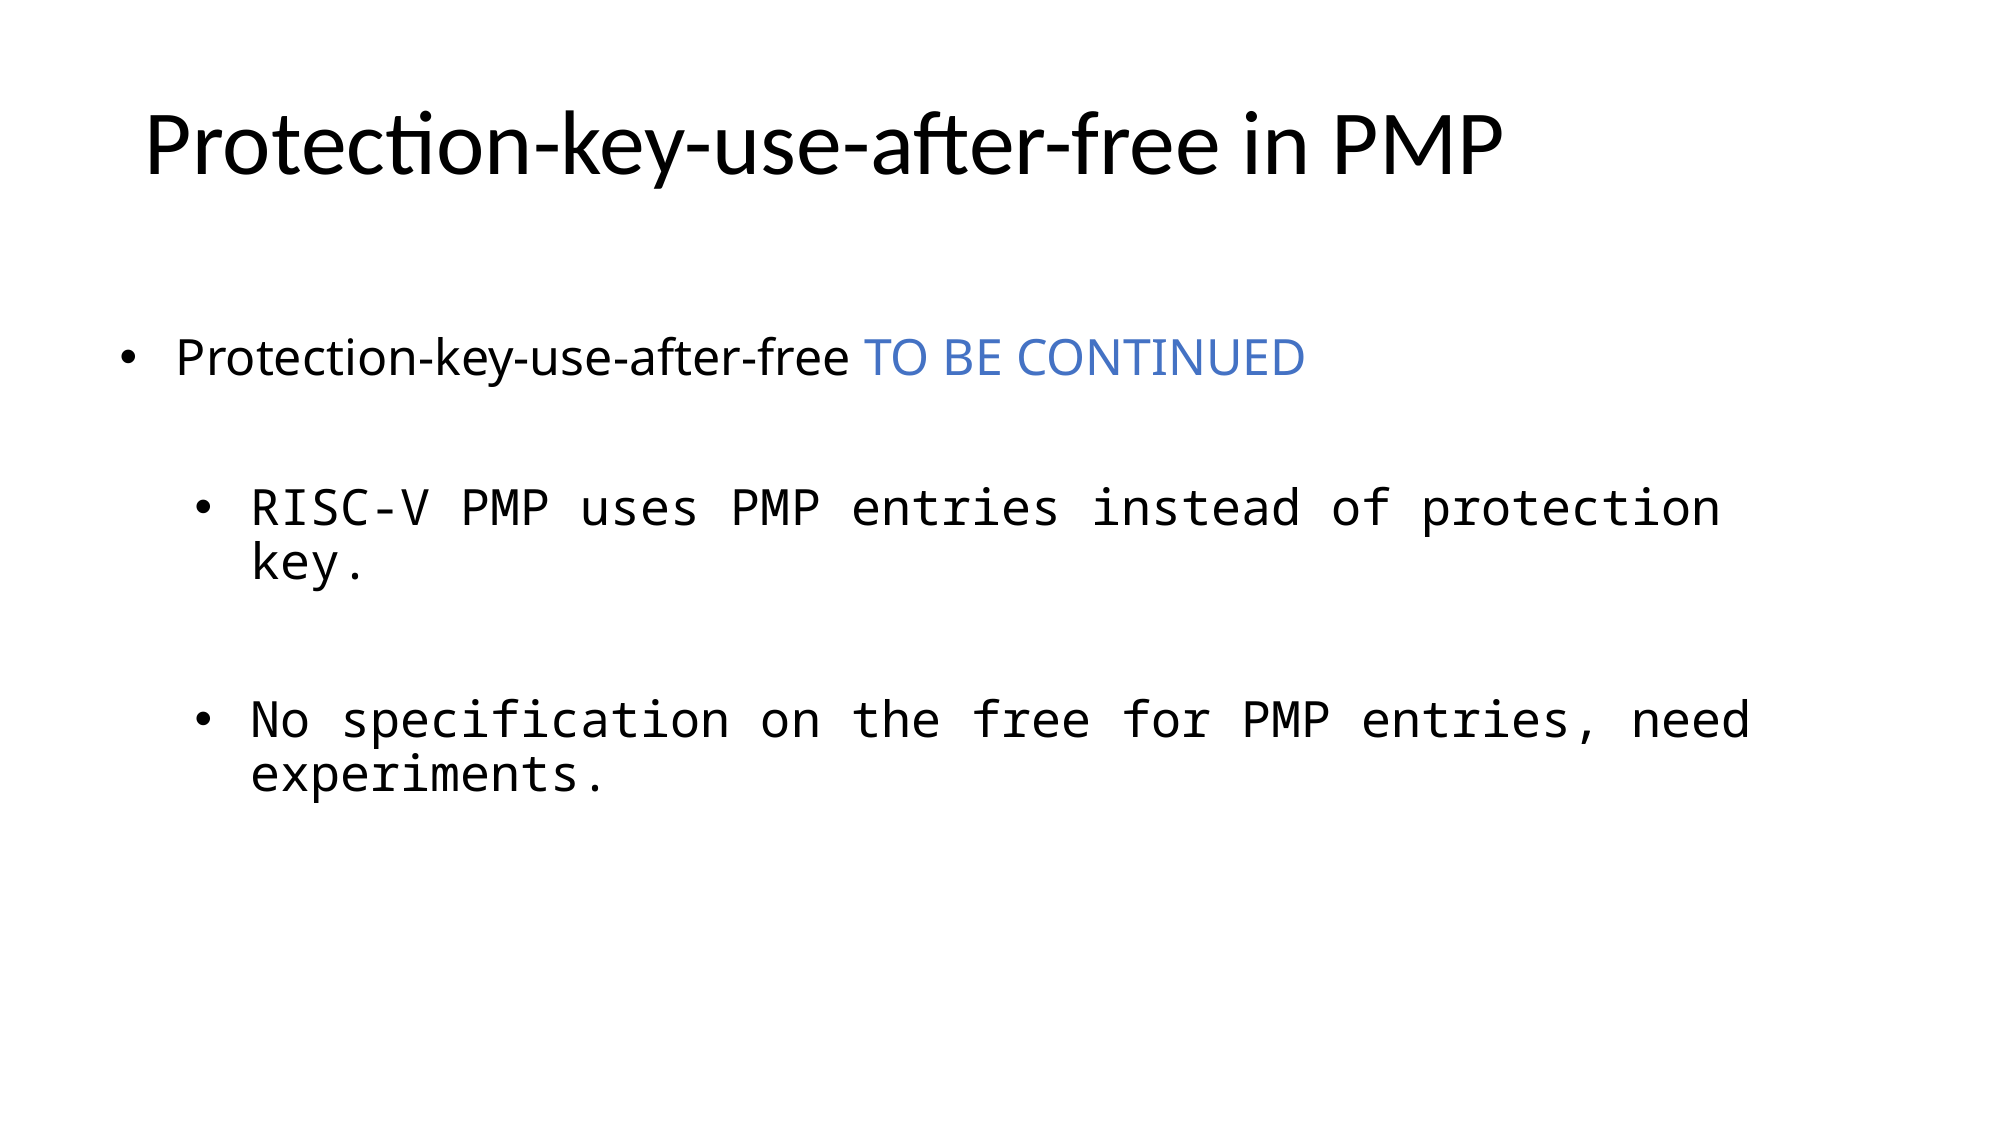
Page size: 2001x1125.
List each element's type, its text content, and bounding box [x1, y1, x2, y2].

title Protection-key-use-after-free in PMP [136, 35, 1863, 254]
list Protection-key-use-after-free TO BE CONTINUED RISC-V PMP uses PMP entries instead of protection key. No specification on the free for PMP entries, need experiments. [111, 158, 1838, 874]
